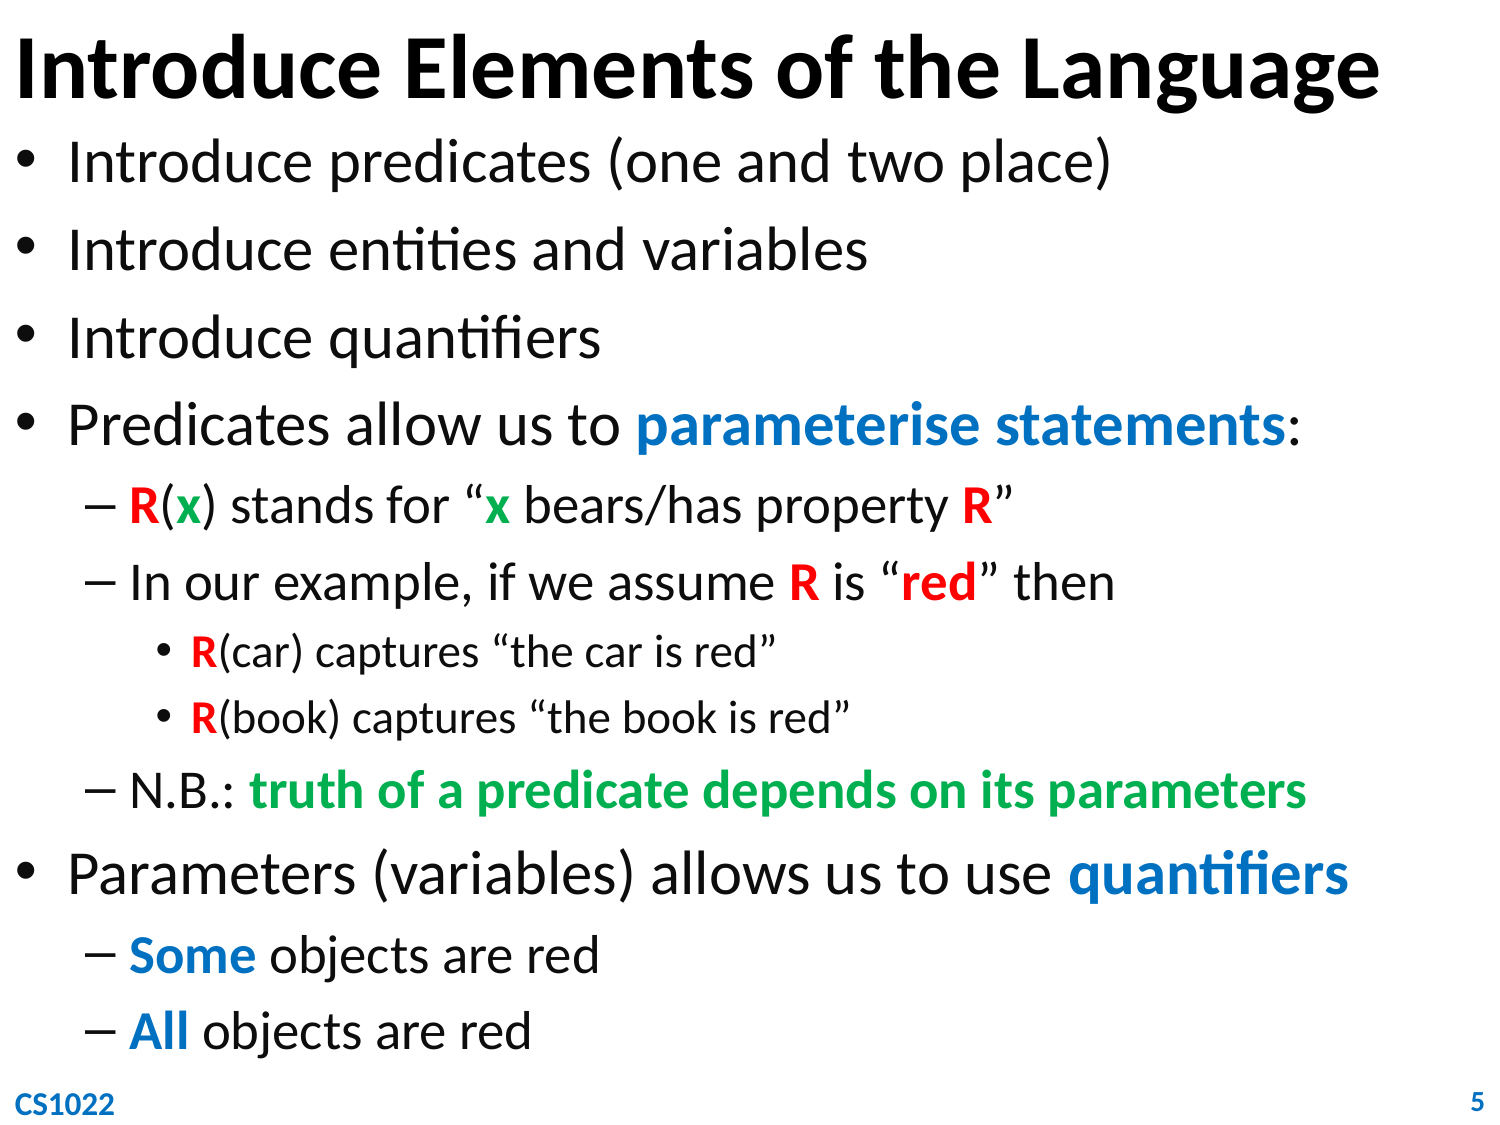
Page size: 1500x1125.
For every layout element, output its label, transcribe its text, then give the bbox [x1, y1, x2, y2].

footer CS1022 [0, 1074, 138, 1125]
list Introduce predicates (one and two place) Introduce entities and variables Introduce quantifiers Predicates allow us to parameterise statements: R(x) stands for “x bears/has property R” In our example, if we assume R is “red” then R(car) captures “the car is red” R(book) captures “the book is red” N.B.: truth of a predicate depends on its parameters Parameters (variables) allows us to use quantifiers Some objects are red All objects are red [0, 113, 1500, 1075]
title Introduce Elements of the Language [0, 0, 1500, 113]
slide_number 5 [1437, 1074, 1500, 1125]
